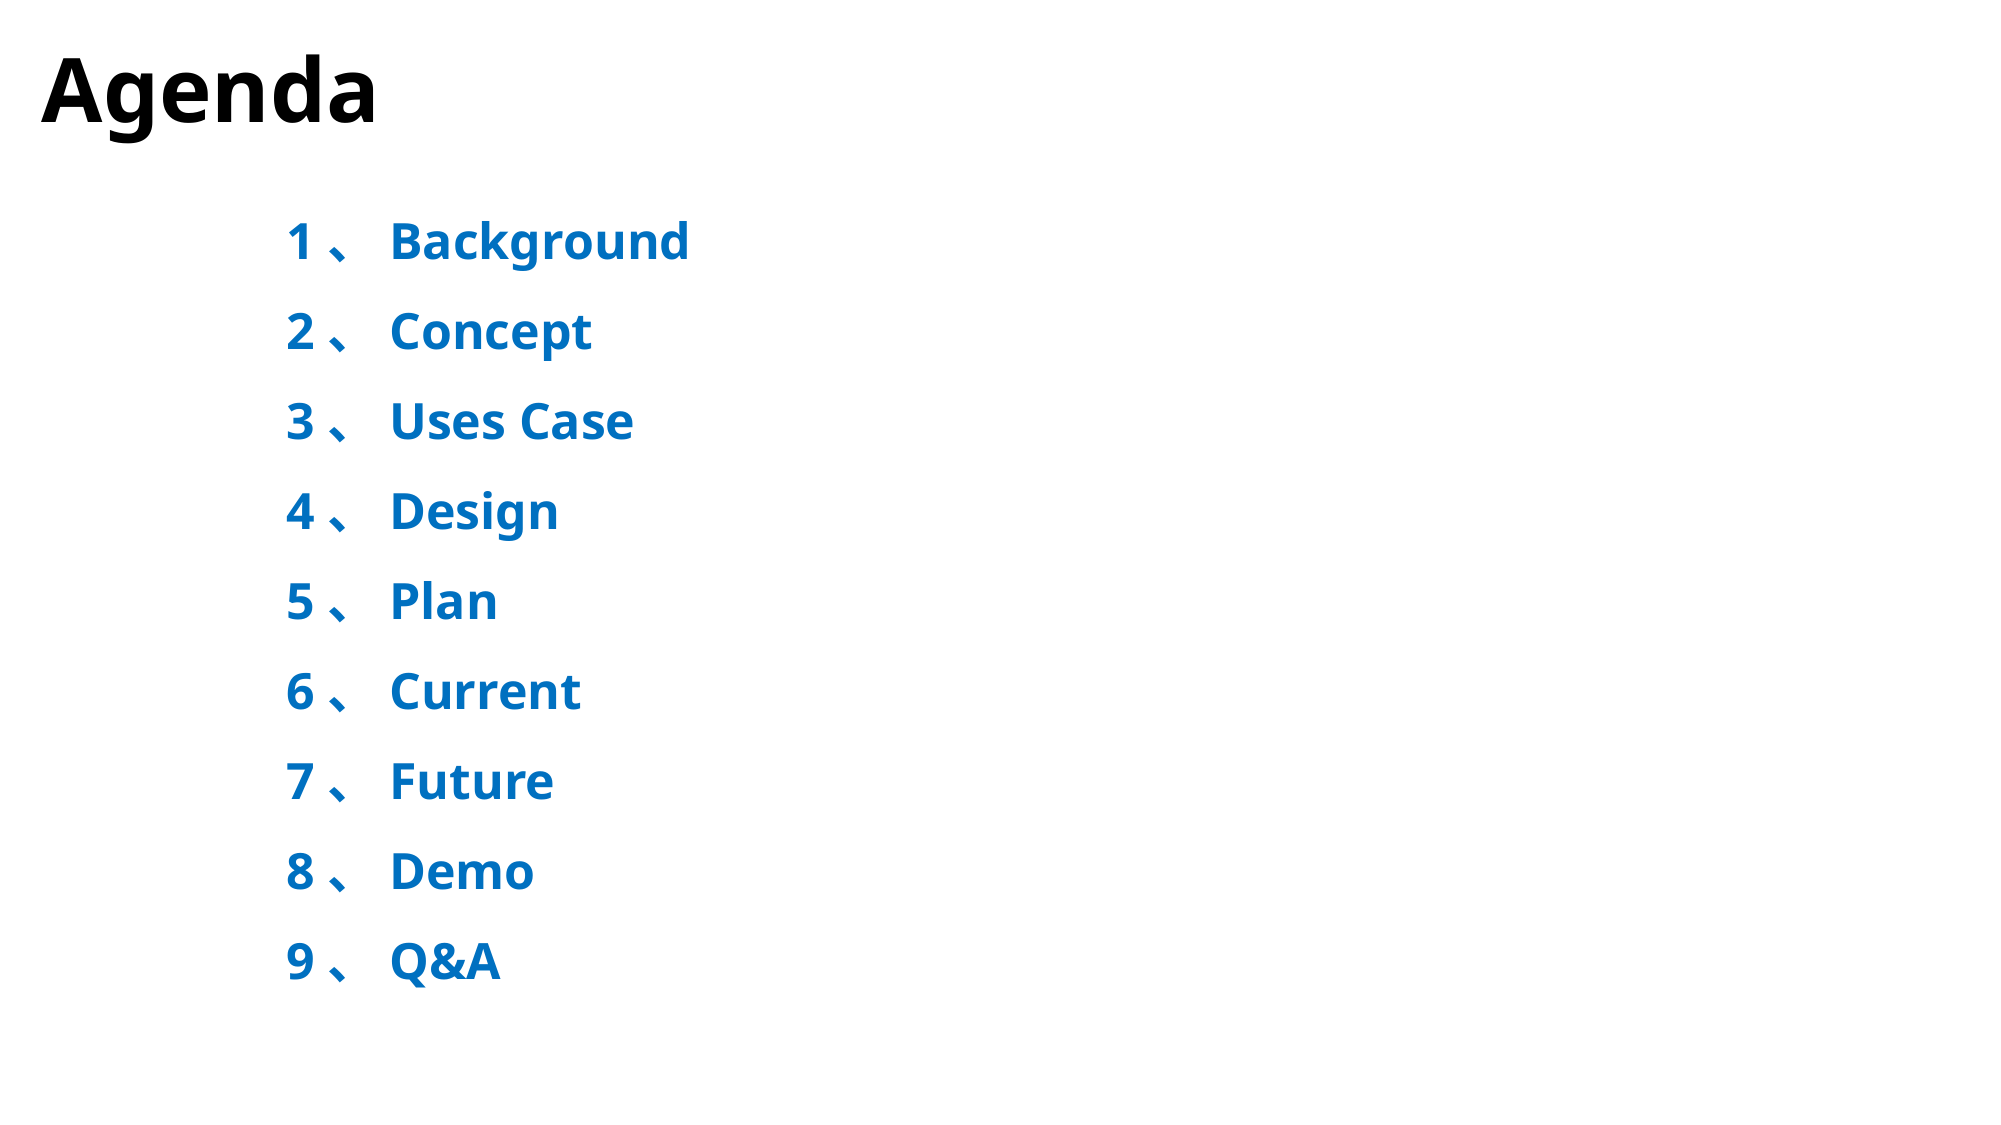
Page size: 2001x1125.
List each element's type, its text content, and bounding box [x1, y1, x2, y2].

text_box Agenda [26, 26, 1524, 148]
text_box 1、Background 2、Concept 3、Uses Case 4、Design 5、Plan 6、Current 7、Future 8、Demo 9、Q&A [272, 171, 1675, 1087]
